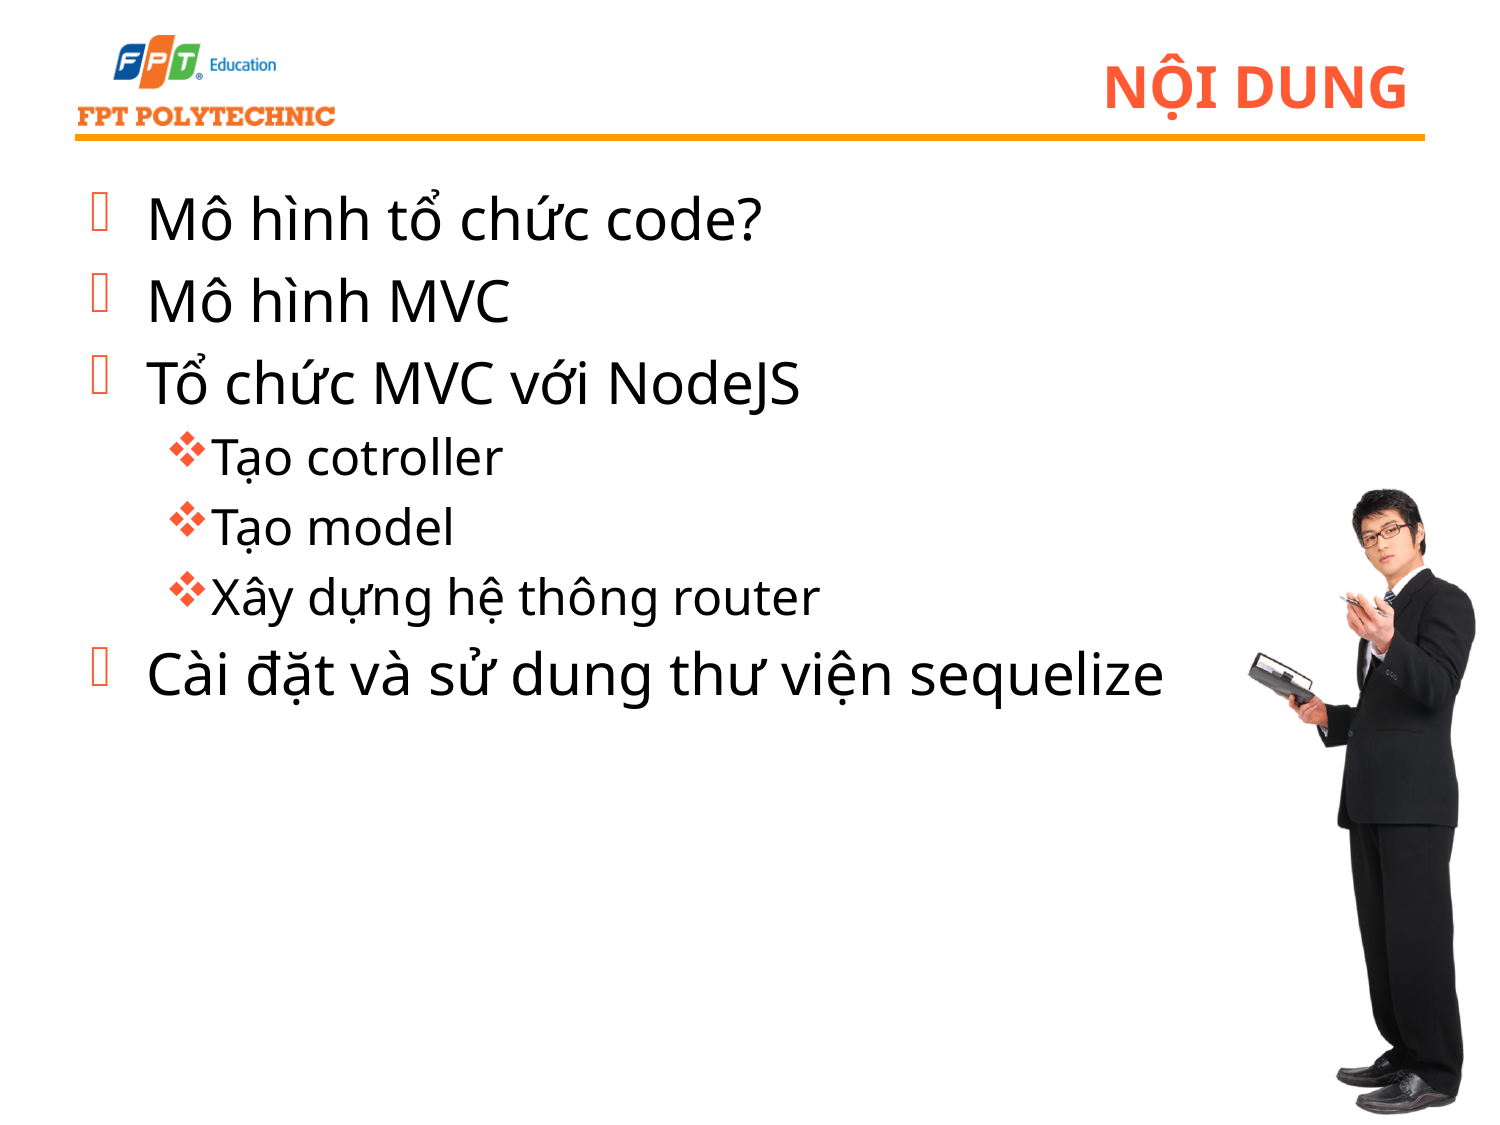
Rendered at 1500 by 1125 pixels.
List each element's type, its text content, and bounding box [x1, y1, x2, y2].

list Mô hình tổ chức code? Mô hình MVC Tổ chức MVC với NodeJS Tạo cotroller Tạo model Xây dựng hệ thông router Cài đặt và sử dung thư viện sequelize [75, 174, 1425, 1038]
title Nội dung [337, 45, 1425, 125]
picture [78, 35, 338, 126]
picture [1225, 488, 1500, 1125]
